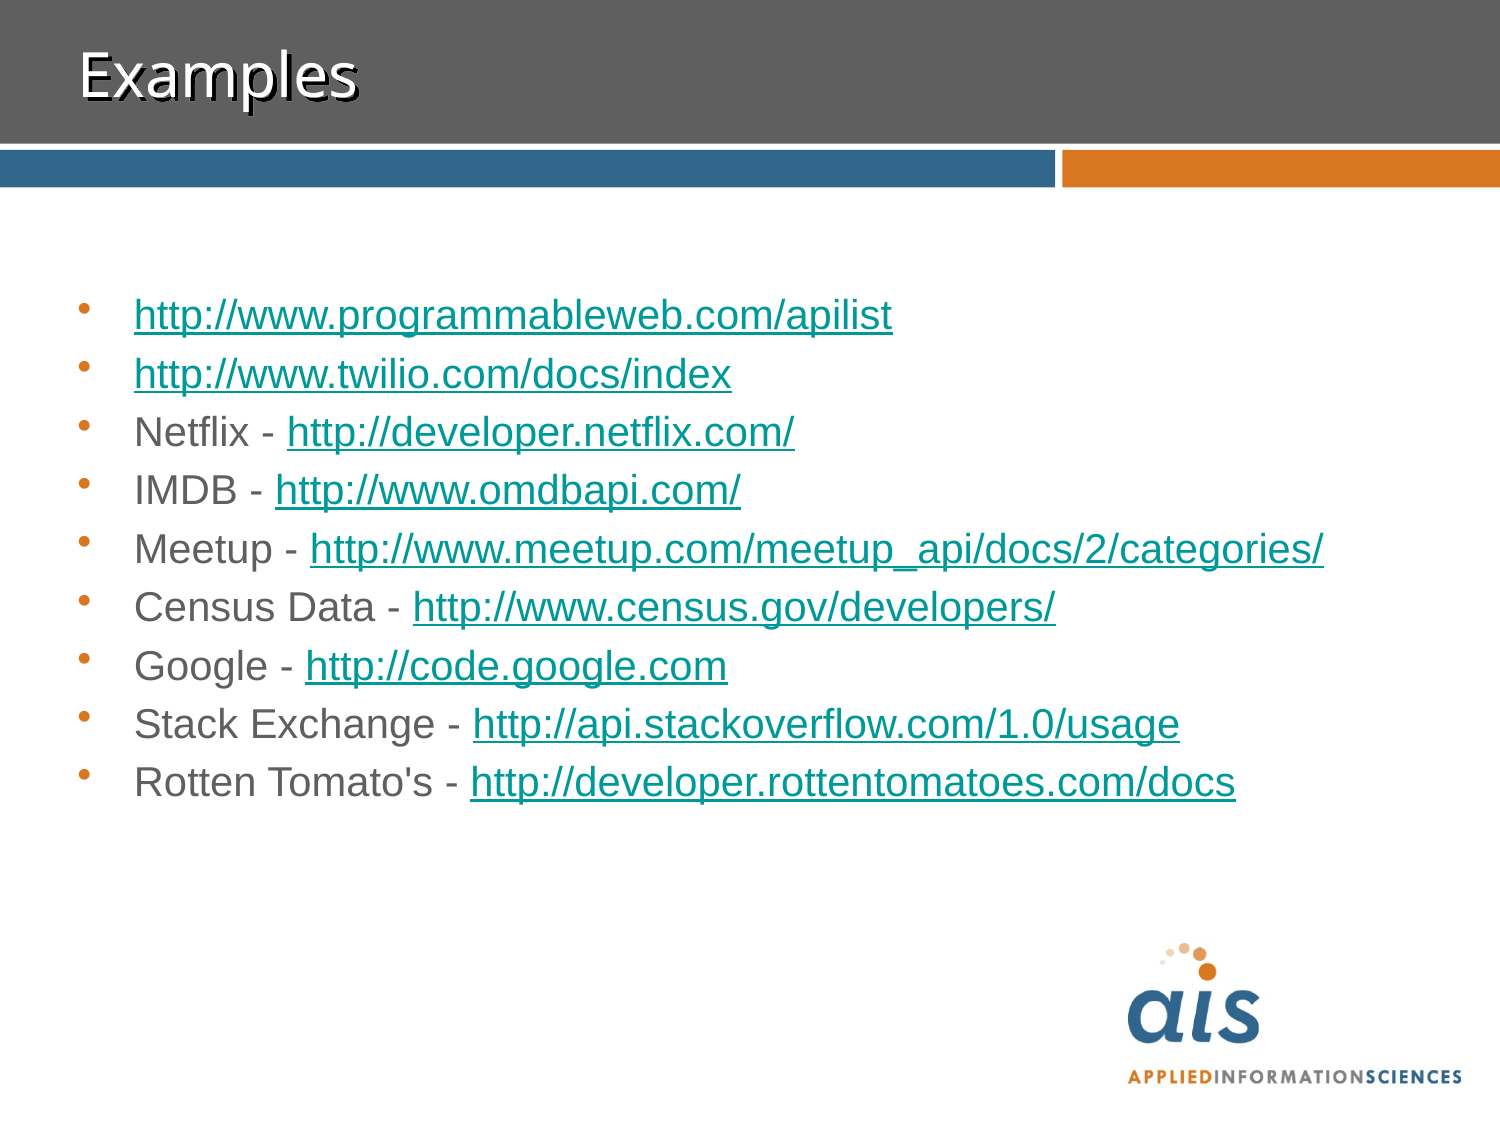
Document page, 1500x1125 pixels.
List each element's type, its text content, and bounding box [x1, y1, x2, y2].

list http://www.programmableweb.com/apilist http://www.twilio.com/docs/index Netflix - http://developer.netflix.com/ IMDB - http://www.omdbapi.com/ Meetup - http://www.meetup.com/meetup_api/docs/2/categories/ Census Data - http://www.census.gov/developers/ Google - http://code.google.com Stack Exchange - http://api.stackoverflow.com/1.0/usage Rotten Tomato's - http://developer.rottentomatoes.com/docs [62, 212, 1413, 1076]
title Examples [62, 12, 1426, 133]
picture [1125, 938, 1463, 1088]
